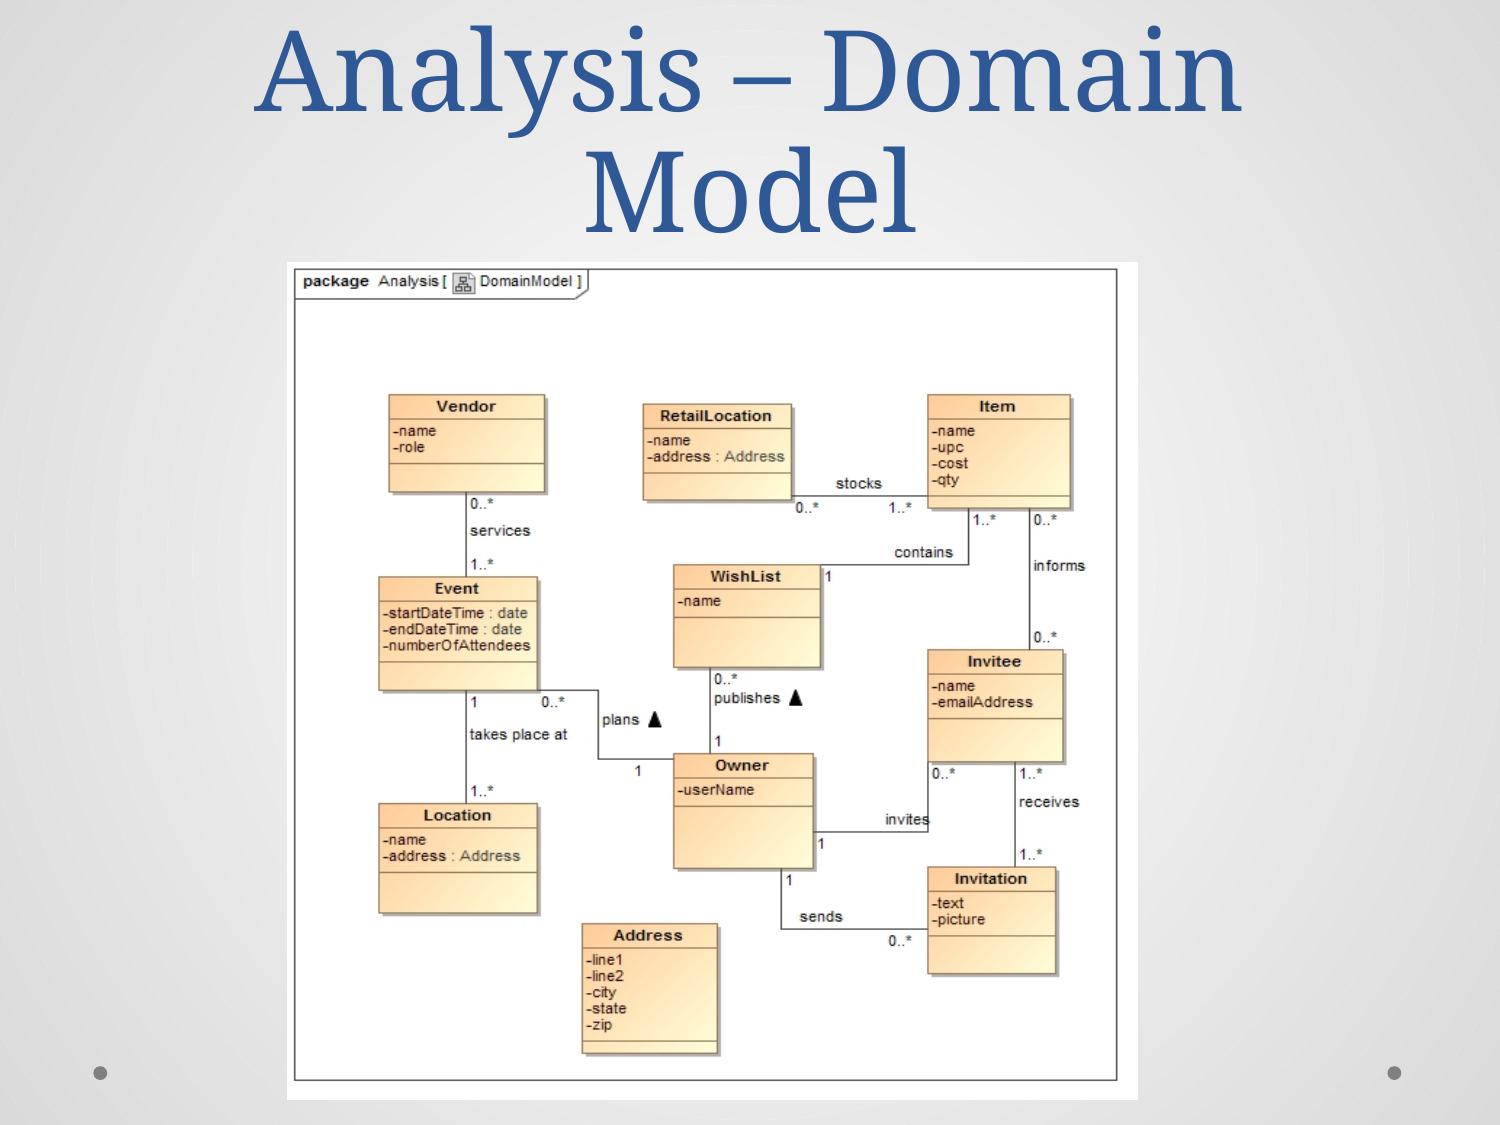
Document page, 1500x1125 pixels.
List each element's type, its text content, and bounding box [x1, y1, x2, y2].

title Analysis – Domain Model [75, 0, 1425, 263]
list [287, 262, 1138, 1101]
